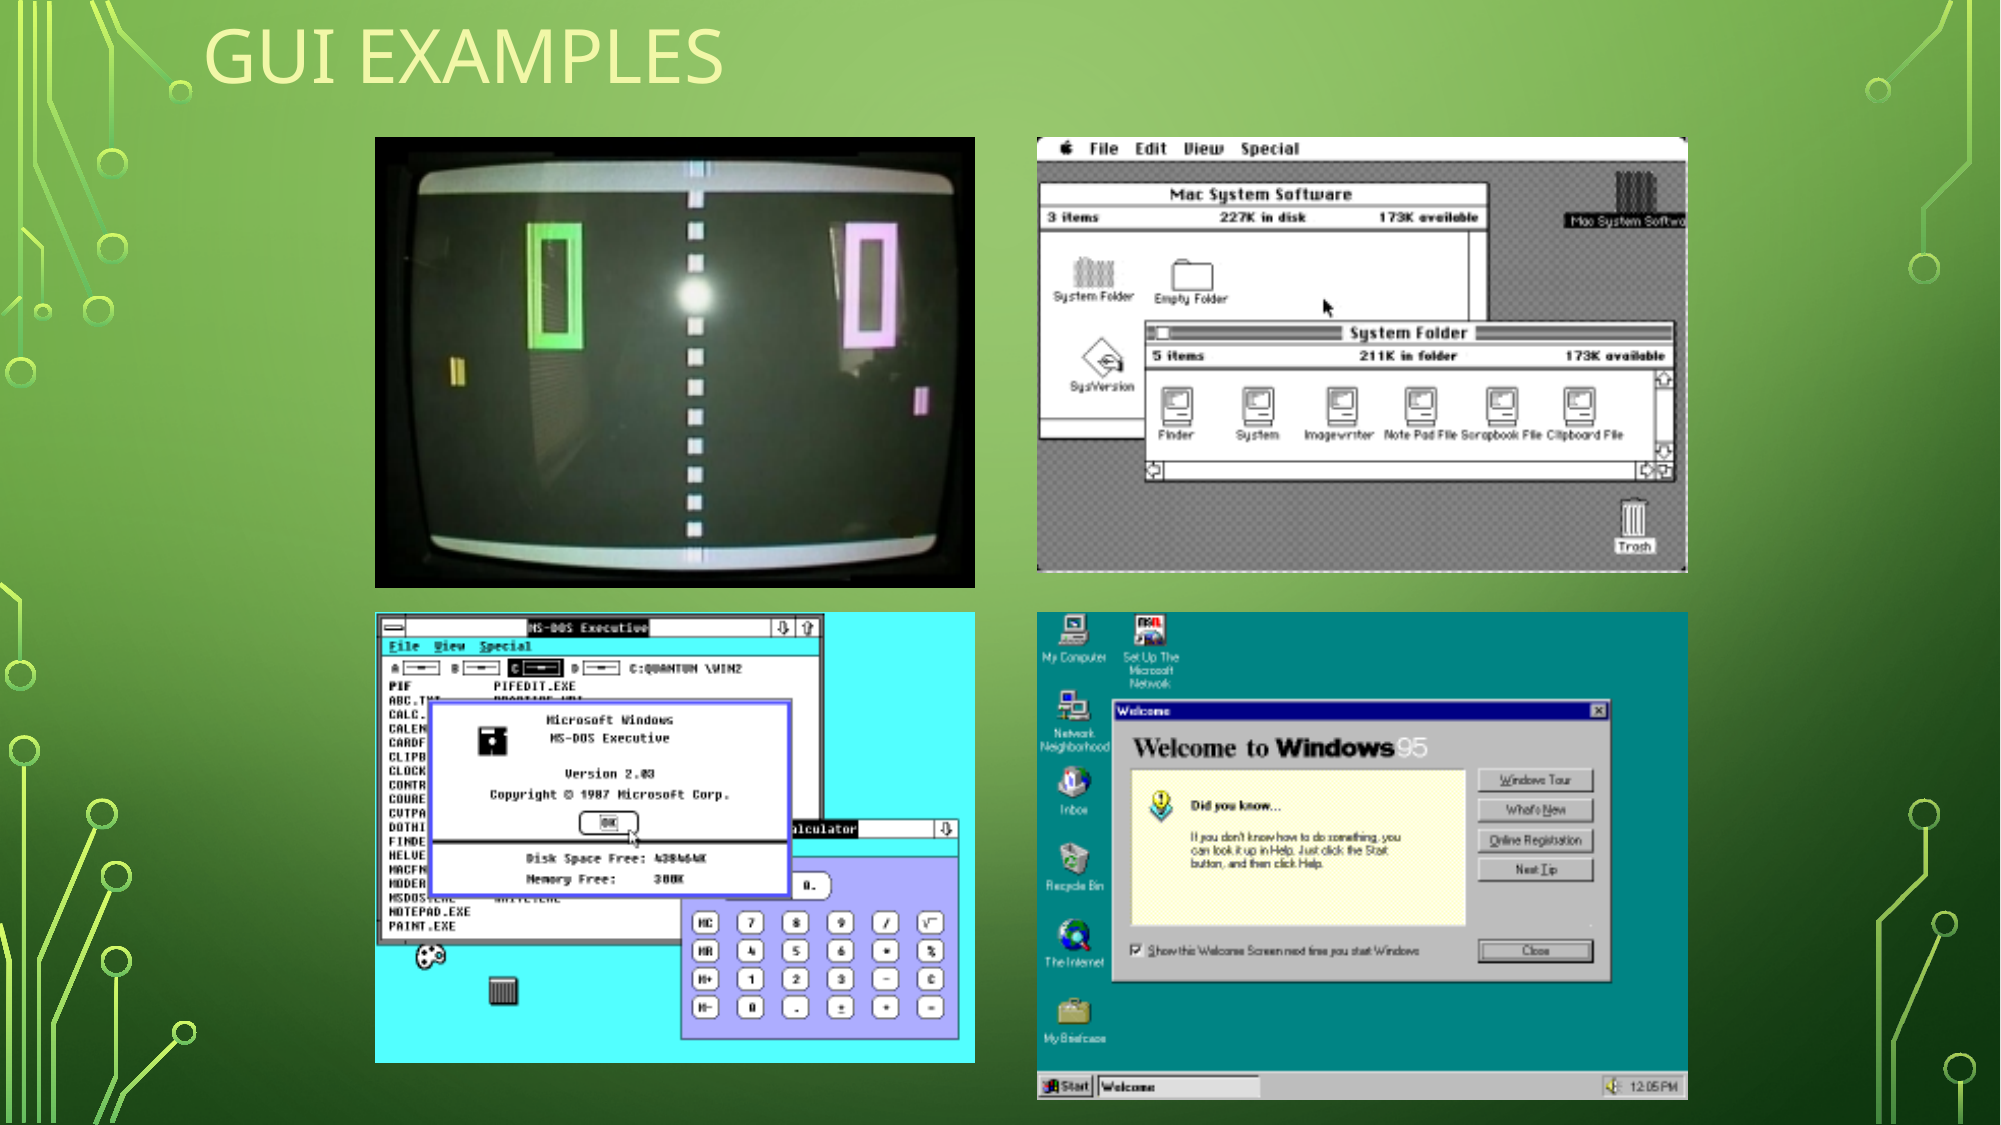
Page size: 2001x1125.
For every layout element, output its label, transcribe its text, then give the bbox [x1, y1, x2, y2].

picture [1037, 612, 1688, 1101]
picture [374, 137, 976, 588]
title GUI Examples [187, 0, 1813, 119]
picture [374, 612, 976, 1063]
picture [1037, 137, 1688, 573]
